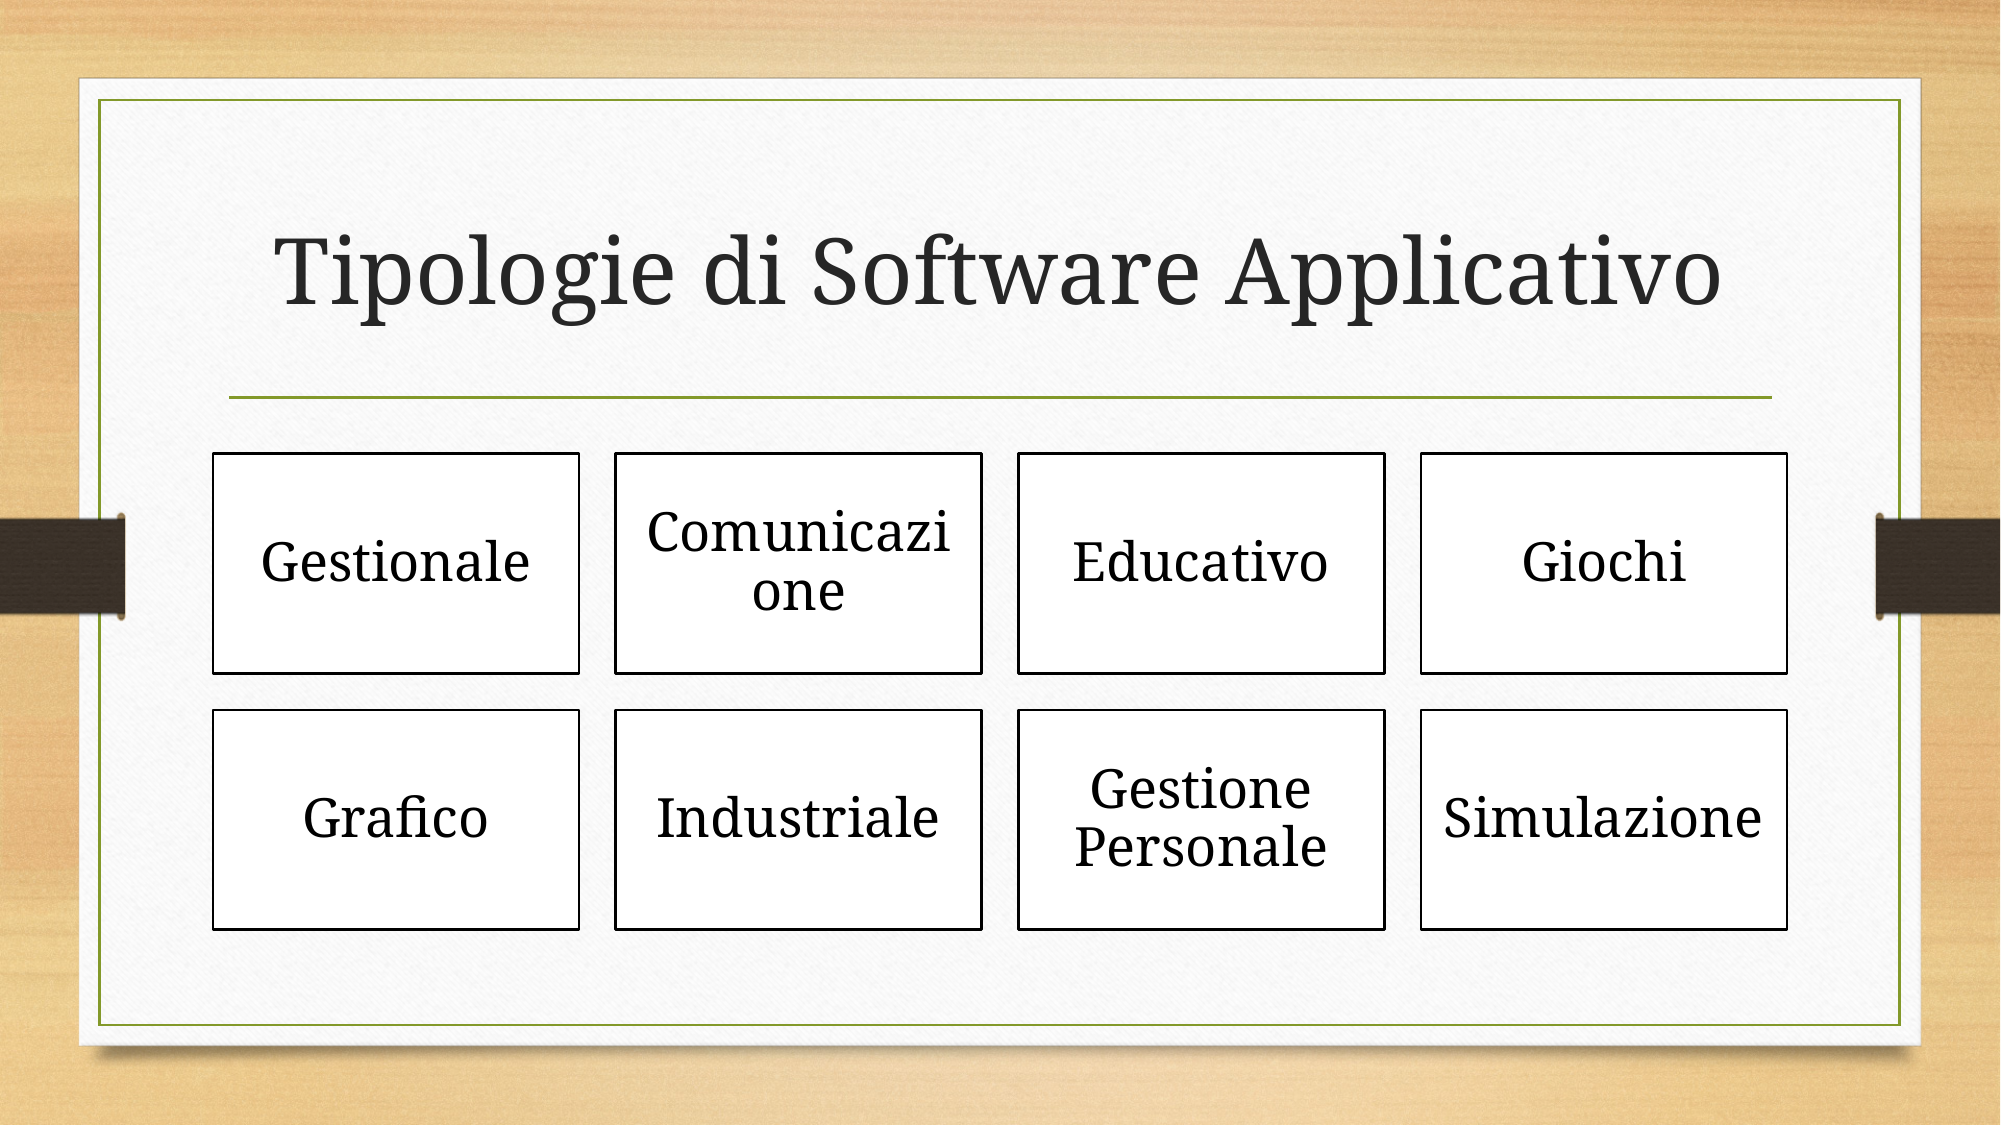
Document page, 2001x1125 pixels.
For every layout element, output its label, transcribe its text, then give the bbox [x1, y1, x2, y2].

title Tipologie di Software Applicativo [212, 161, 1788, 375]
picture [0, 0, 2001, 1125]
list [212, 419, 1788, 965]
